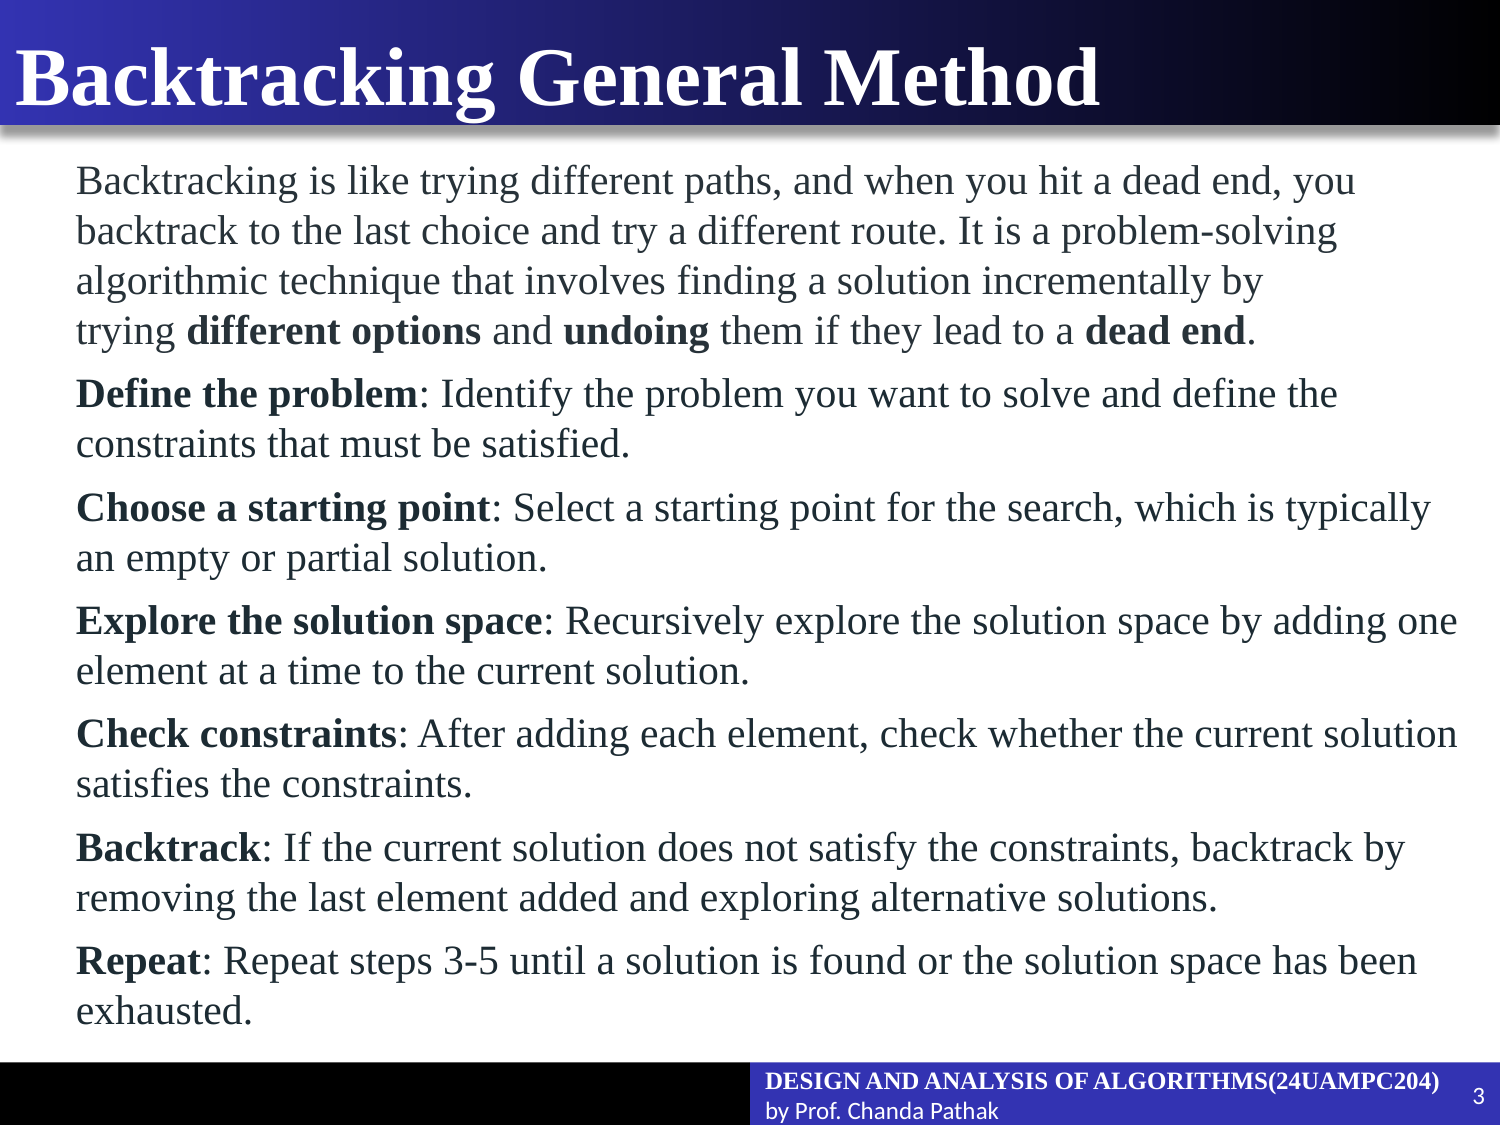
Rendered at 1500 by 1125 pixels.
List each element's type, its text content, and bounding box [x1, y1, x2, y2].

footer DESIGN AND ANALYSIS OF ALGORITHMS(24UAMPC204) by Prof. Chanda Pathak [750, 1065, 1325, 1125]
list Backtracking is like trying different paths, and when you hit a dead end, you backtrack to the last choice and try a different route. It is a problem-solving algorithmic technique that involves finding a solution incrementally by trying different options and undoing them if they lead to a dead end. Define the problem: Identify the problem you want to solve and define the constraints that must be satisfied. Choose a starting point: Select a starting point for the search, which is typically an empty or partial solution. Explore the solution space: Recursively explore the solution space by adding one element at a time to the current solution. Check constraints: After adding each element, check whether the current solution satisfies the constraints. Backtrack: If the current solution does not satisfy the constraints, backtrack by removing the last element added and exploring alternative solutions. Repeat: Repeat steps 3-5 until a solution is found or the solution space has been exhausted. [43, 145, 1485, 1039]
slide_number 3 [1325, 1065, 1500, 1125]
title Backtracking General Method [0, 24, 1463, 120]
